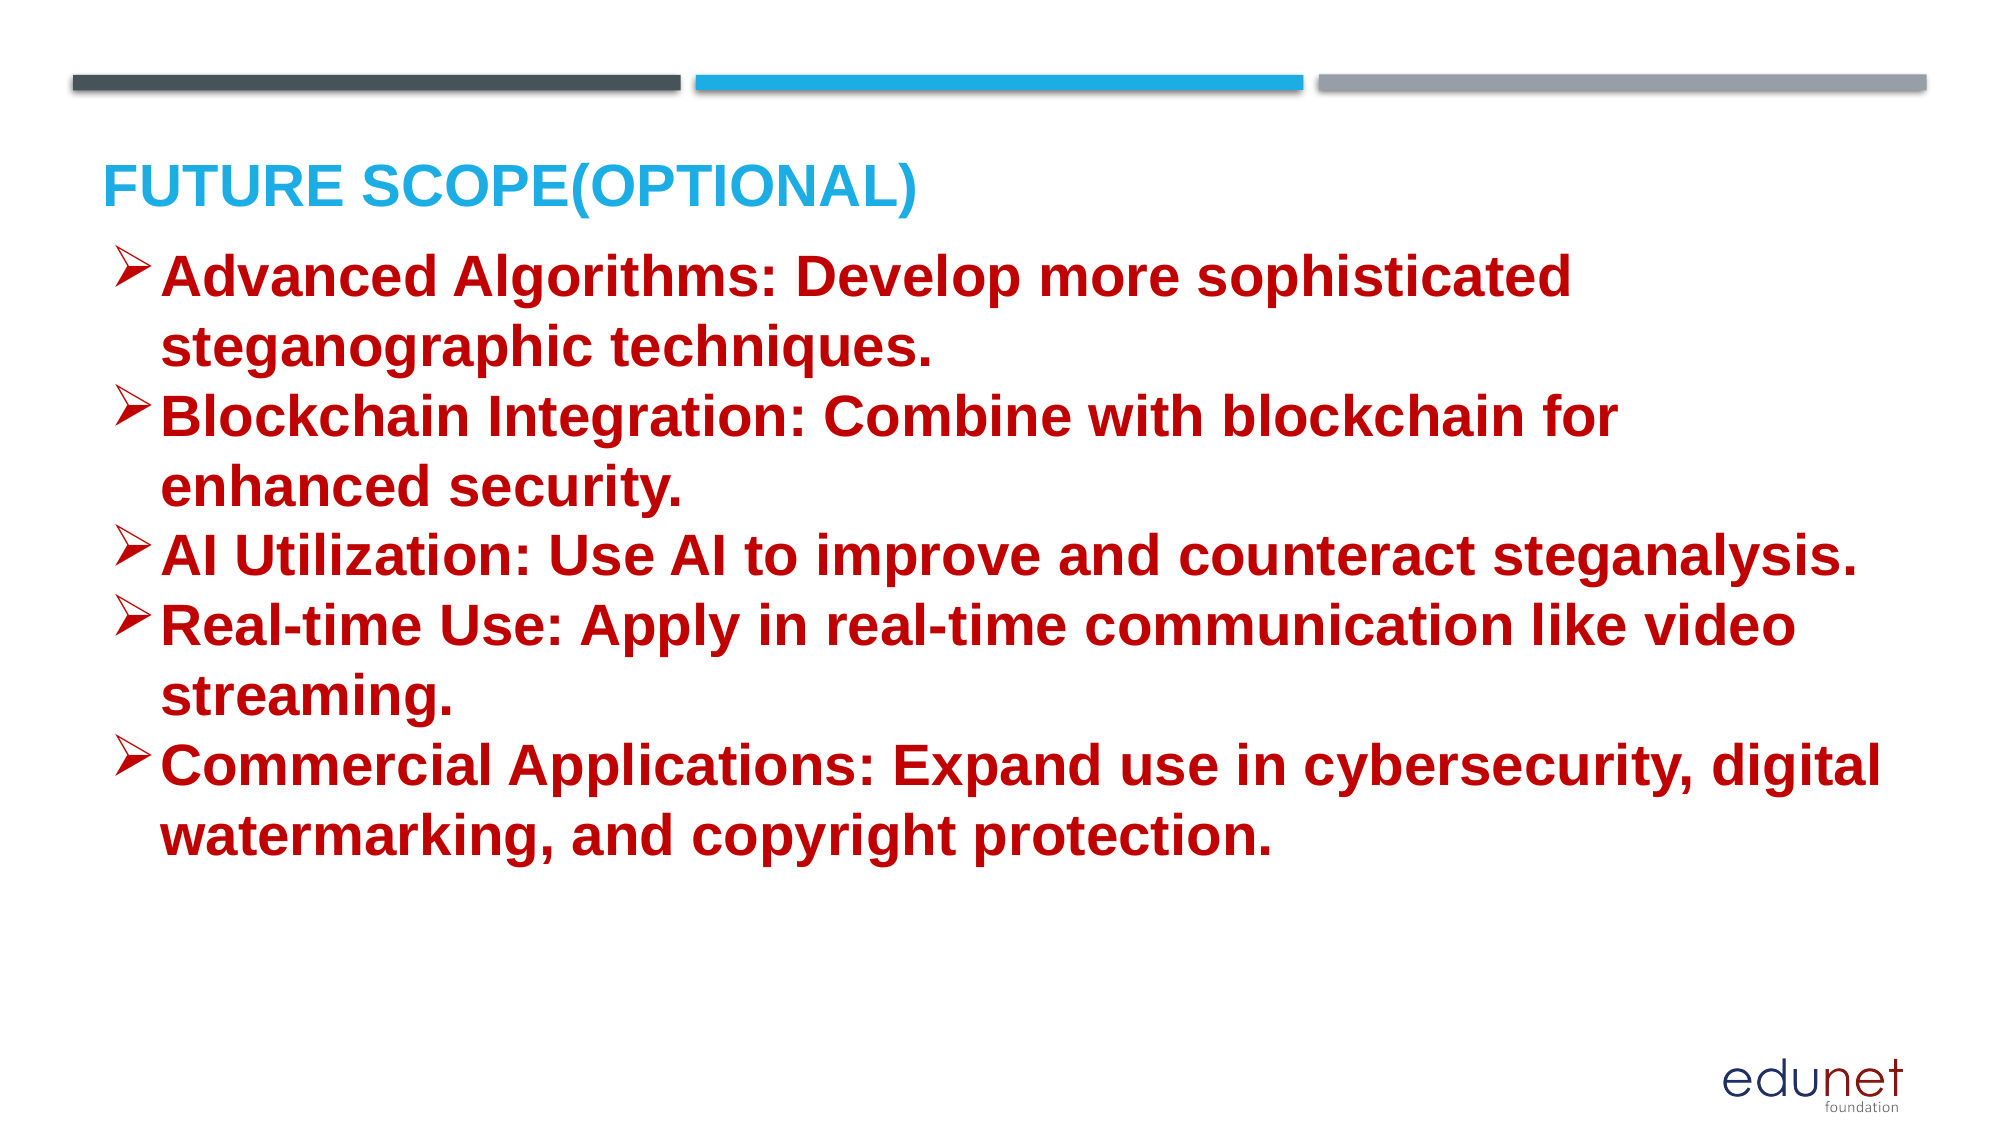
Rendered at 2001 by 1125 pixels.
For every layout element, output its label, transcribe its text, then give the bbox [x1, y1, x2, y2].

text_box Future scope(optional) [87, 138, 1898, 226]
picture [1719, 1056, 1905, 1116]
list Advanced Algorithms: Develop more sophisticated steganographic techniques. Blockchain Integration: Combine with blockchain for enhanced security. AI Utilization: Use AI to improve and counteract steganalysis. Real-time Use: Apply in real-time communication like video streaming. Commercial Applications: Expand use in cybersecurity, digital watermarking, and copyright protection. [95, 213, 1905, 981]
